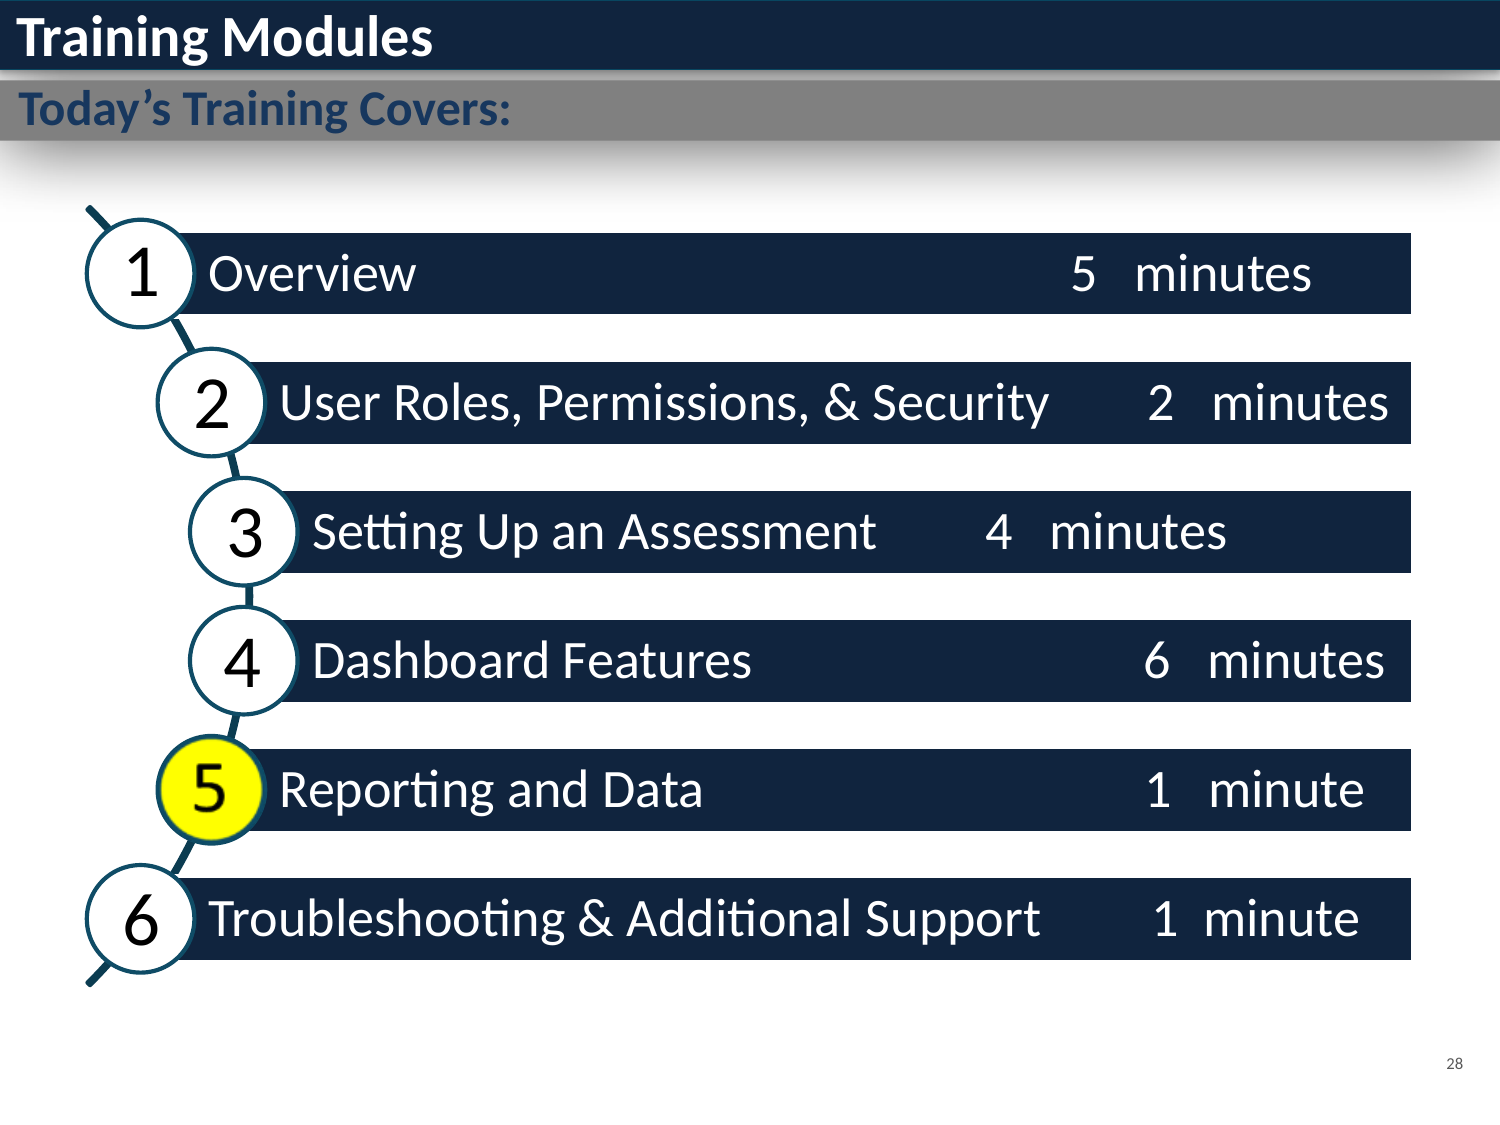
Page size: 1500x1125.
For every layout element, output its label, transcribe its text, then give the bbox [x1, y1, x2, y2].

picture [145, 718, 275, 877]
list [74, 187, 1426, 1006]
title Training Modules [1, 4, 1447, 63]
list Today’s Training Covers: [3, 68, 860, 155]
slide_number 28 [1403, 1032, 1479, 1093]
